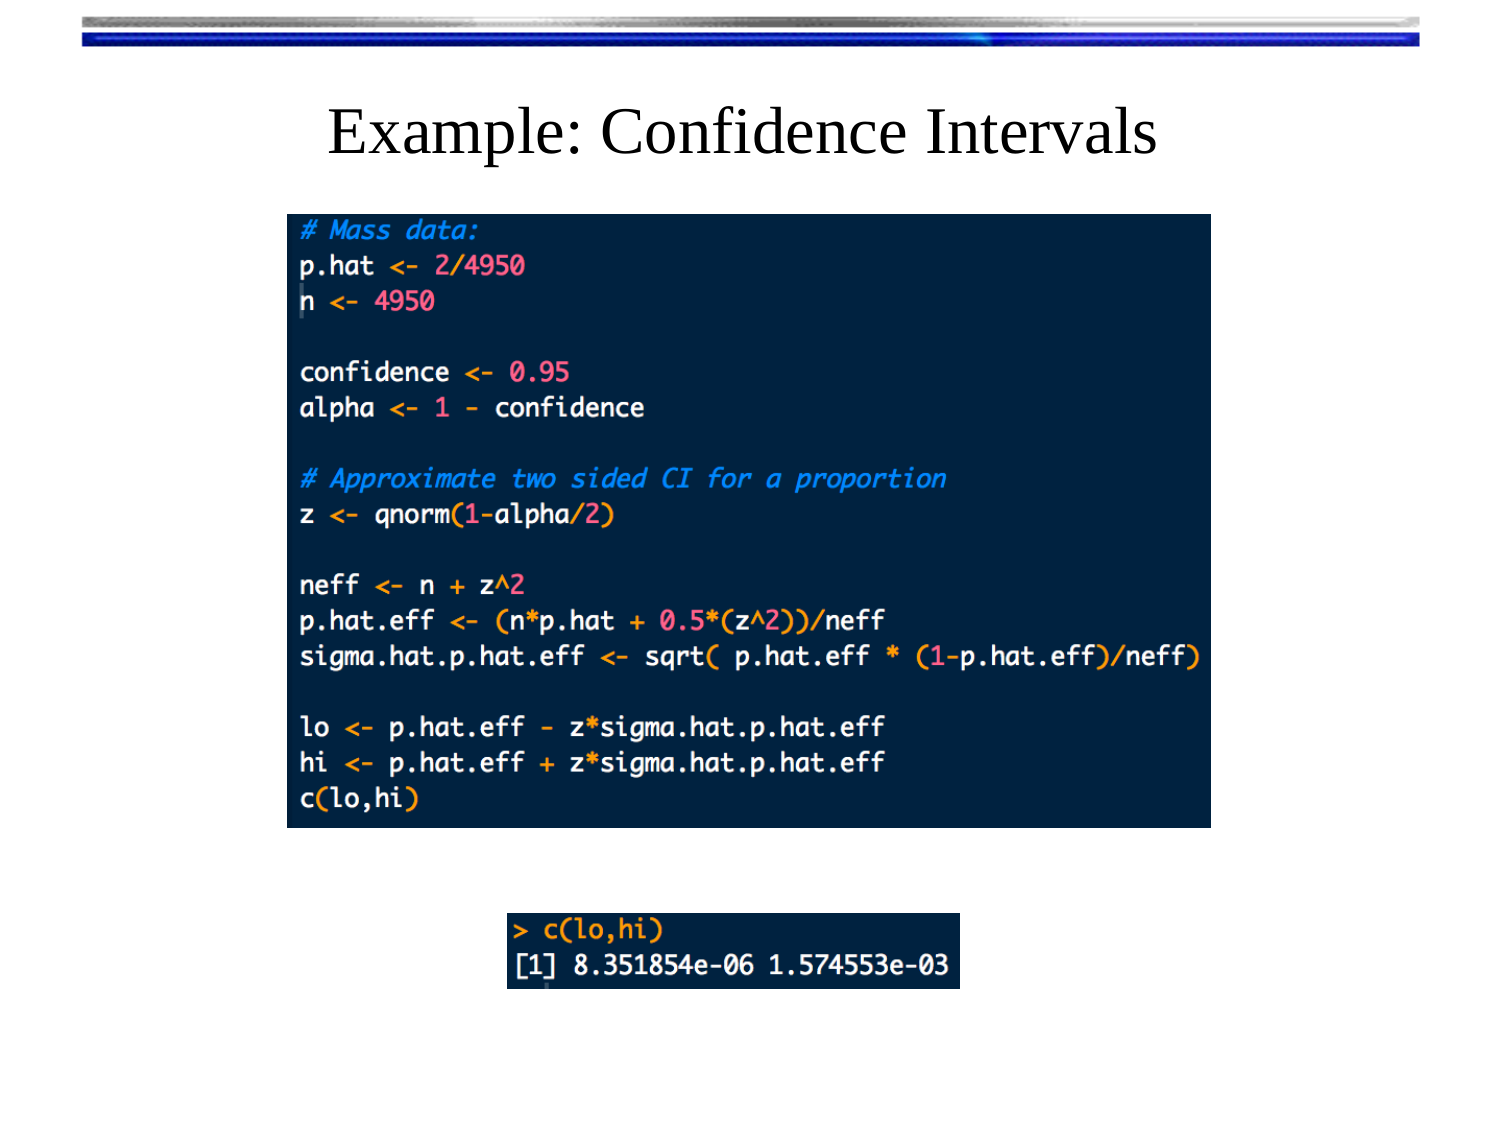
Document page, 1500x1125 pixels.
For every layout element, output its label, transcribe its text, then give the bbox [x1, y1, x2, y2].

text_box Example: Confidence Intervals [37, 64, 1450, 190]
picture [287, 214, 1211, 828]
picture [507, 912, 960, 989]
picture [79, 12, 1426, 52]
